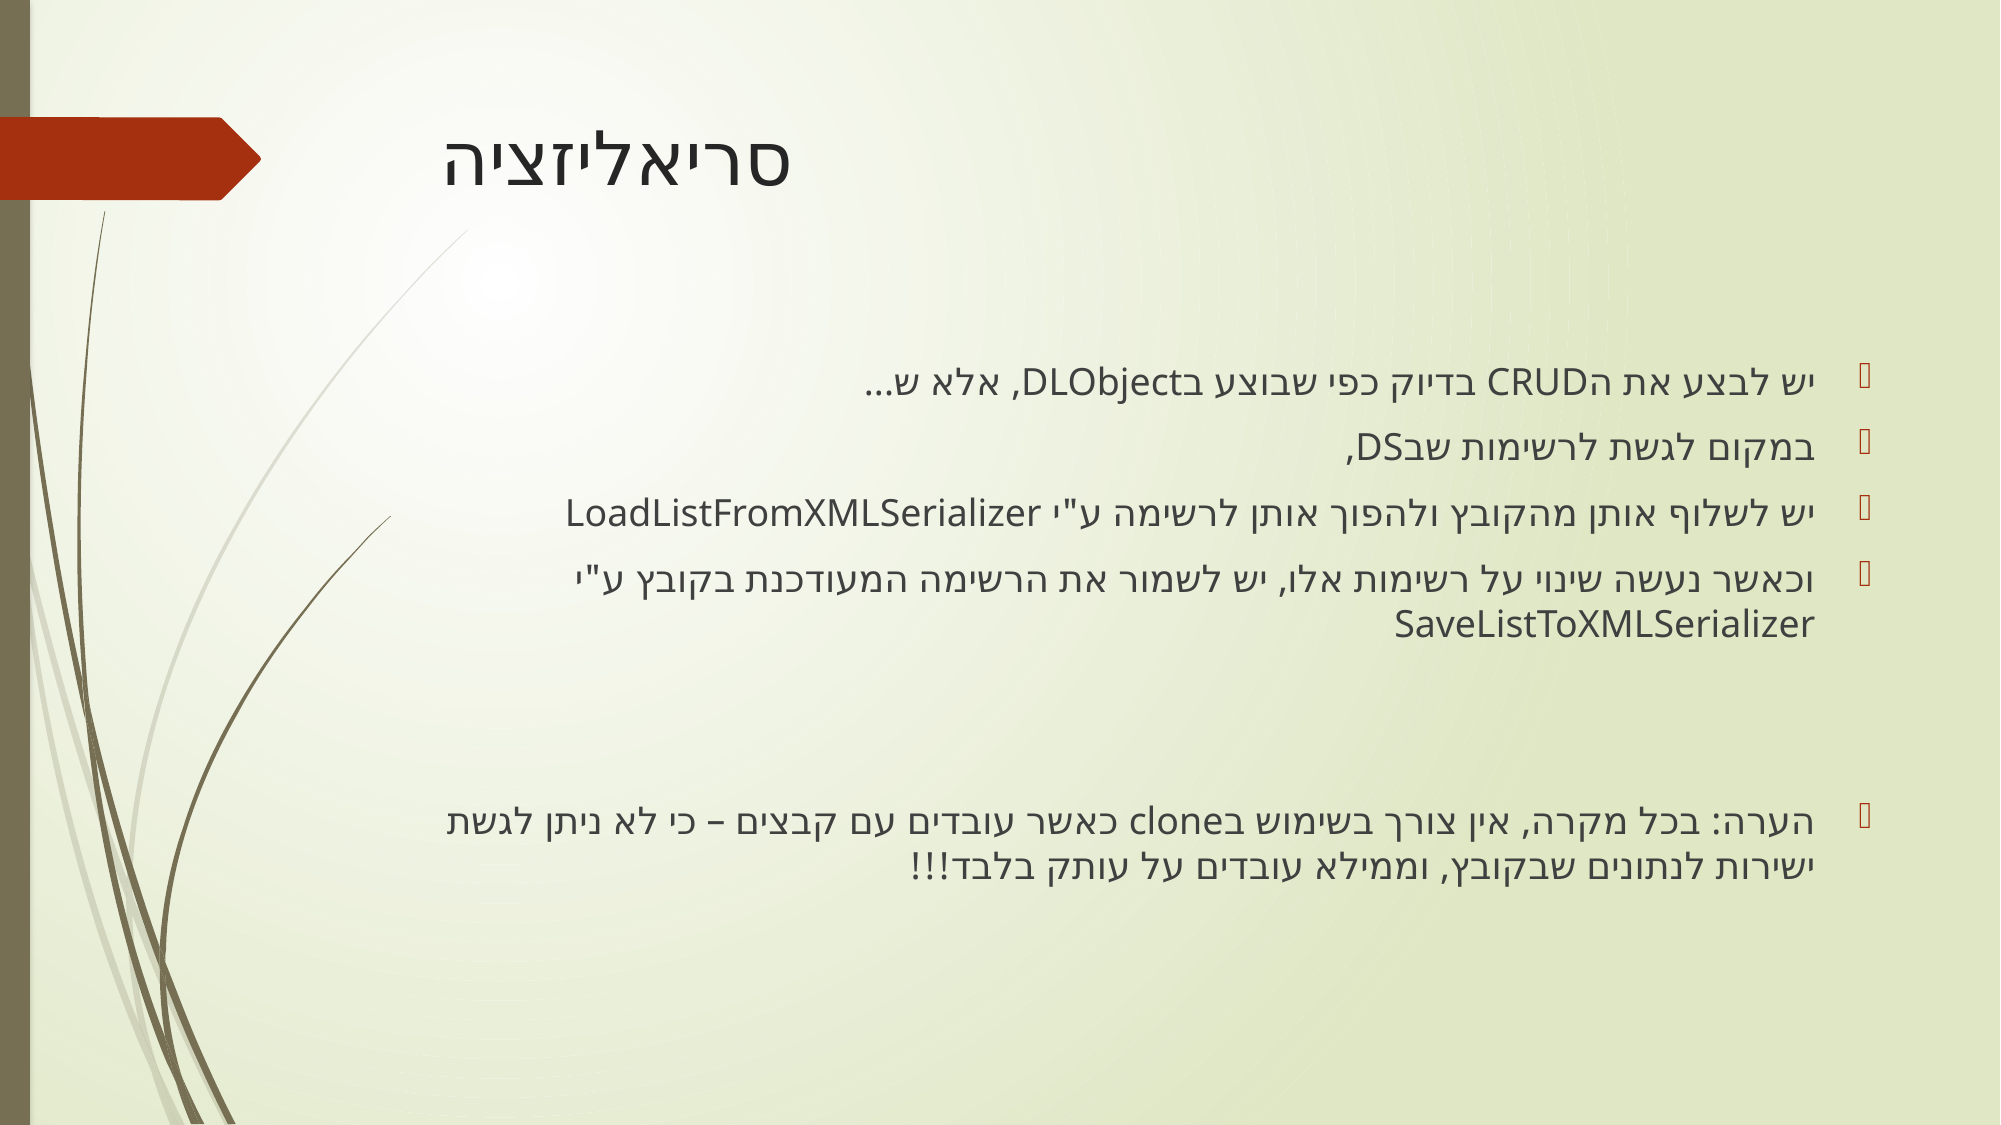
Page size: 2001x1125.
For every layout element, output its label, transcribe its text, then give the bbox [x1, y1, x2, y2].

title סריאליזציה [425, 102, 1888, 313]
list יש לבצע את הCRUD בדיוק כפי שבוצע בDLObject, אלא ש... במקום לגשת לרשימות שבDS, יש לשלוף אותן מהקובץ ולהפוך אותן לרשימה ע"י LoadListFromXMLSerializer וכאשר נעשה שינוי על רשימות אלו, יש לשמור את הרשימה המעודכנת בקובץ ע"י SaveListToXMLSerializer הערה: בכל מקרה, אין צורך בשימוש בclone כאשר עובדים עם קבצים – כי לא ניתן לגשת ישירות לנתונים שבקובץ, וממילא עובדים על עותק בלבד!!! [424, 350, 1888, 970]
